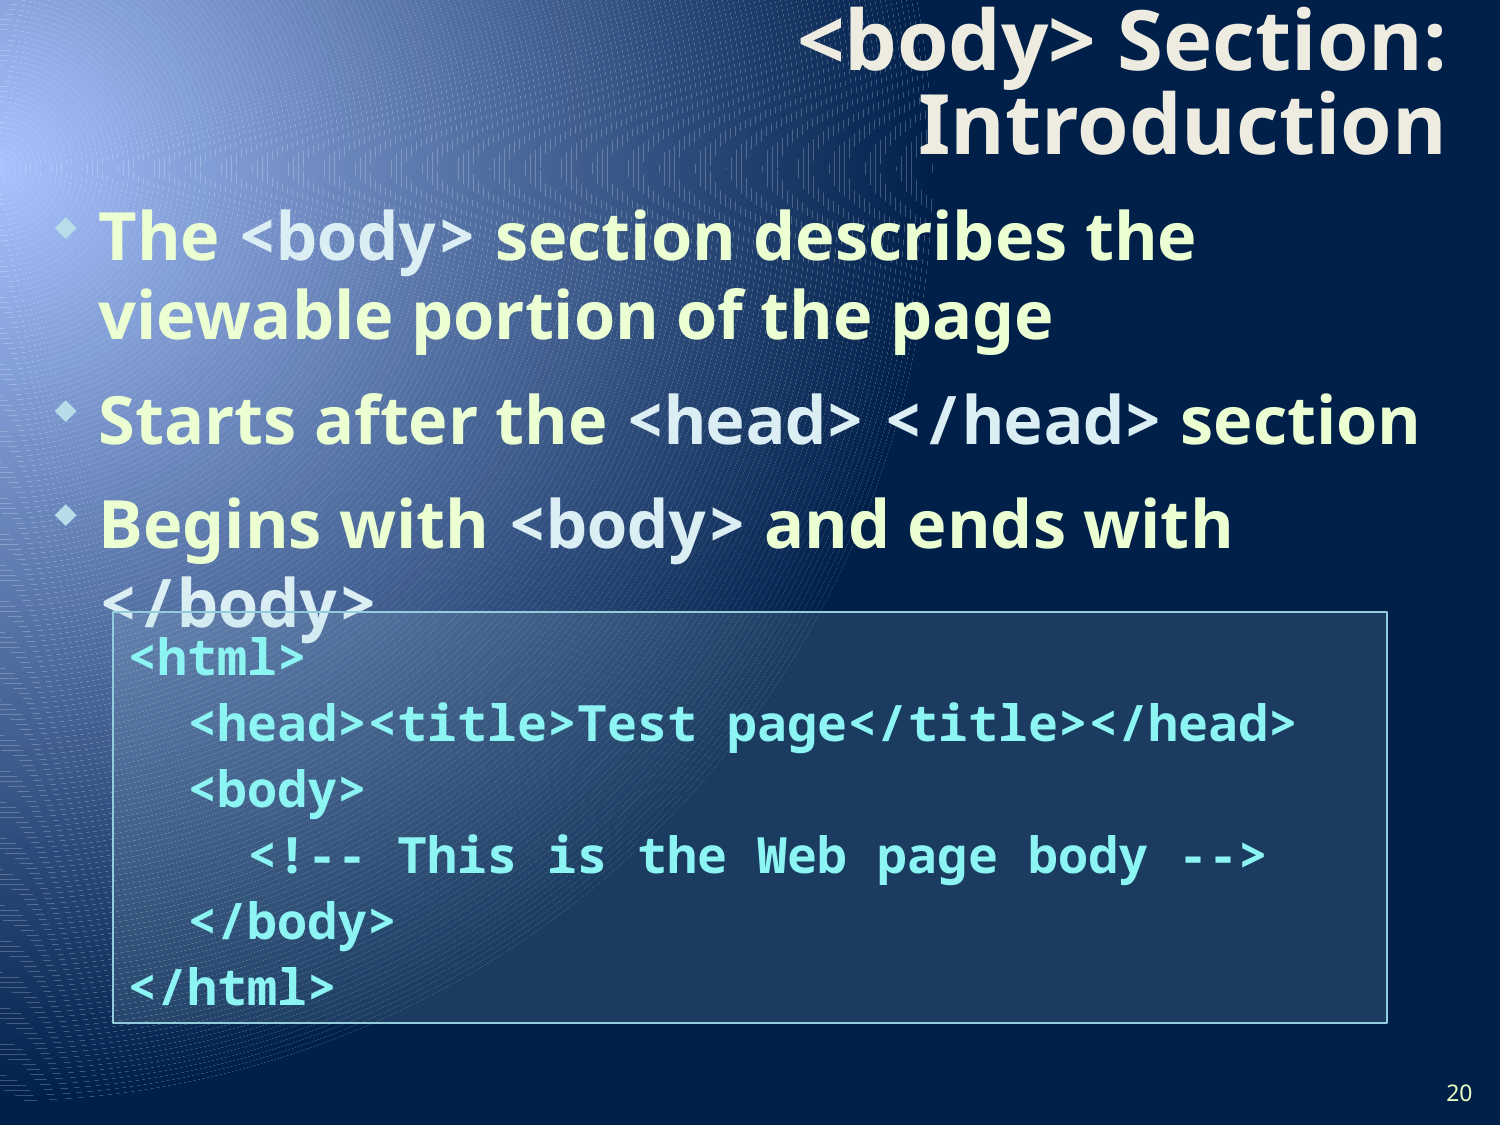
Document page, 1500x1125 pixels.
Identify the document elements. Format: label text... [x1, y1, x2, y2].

text_box <html> <head><title>Test page</title></head> <body> <!-- This is the Web page body --> </body> </html> [113, 612, 1388, 1023]
slide_number 20 [1412, 1074, 1488, 1113]
list The <body> section describes the viewable portion of the page Starts after the <head> </head> section Begins with <body> and ends with </body> [37, 187, 1464, 1088]
title <body> Section: Introduction [300, 12, 1463, 163]
